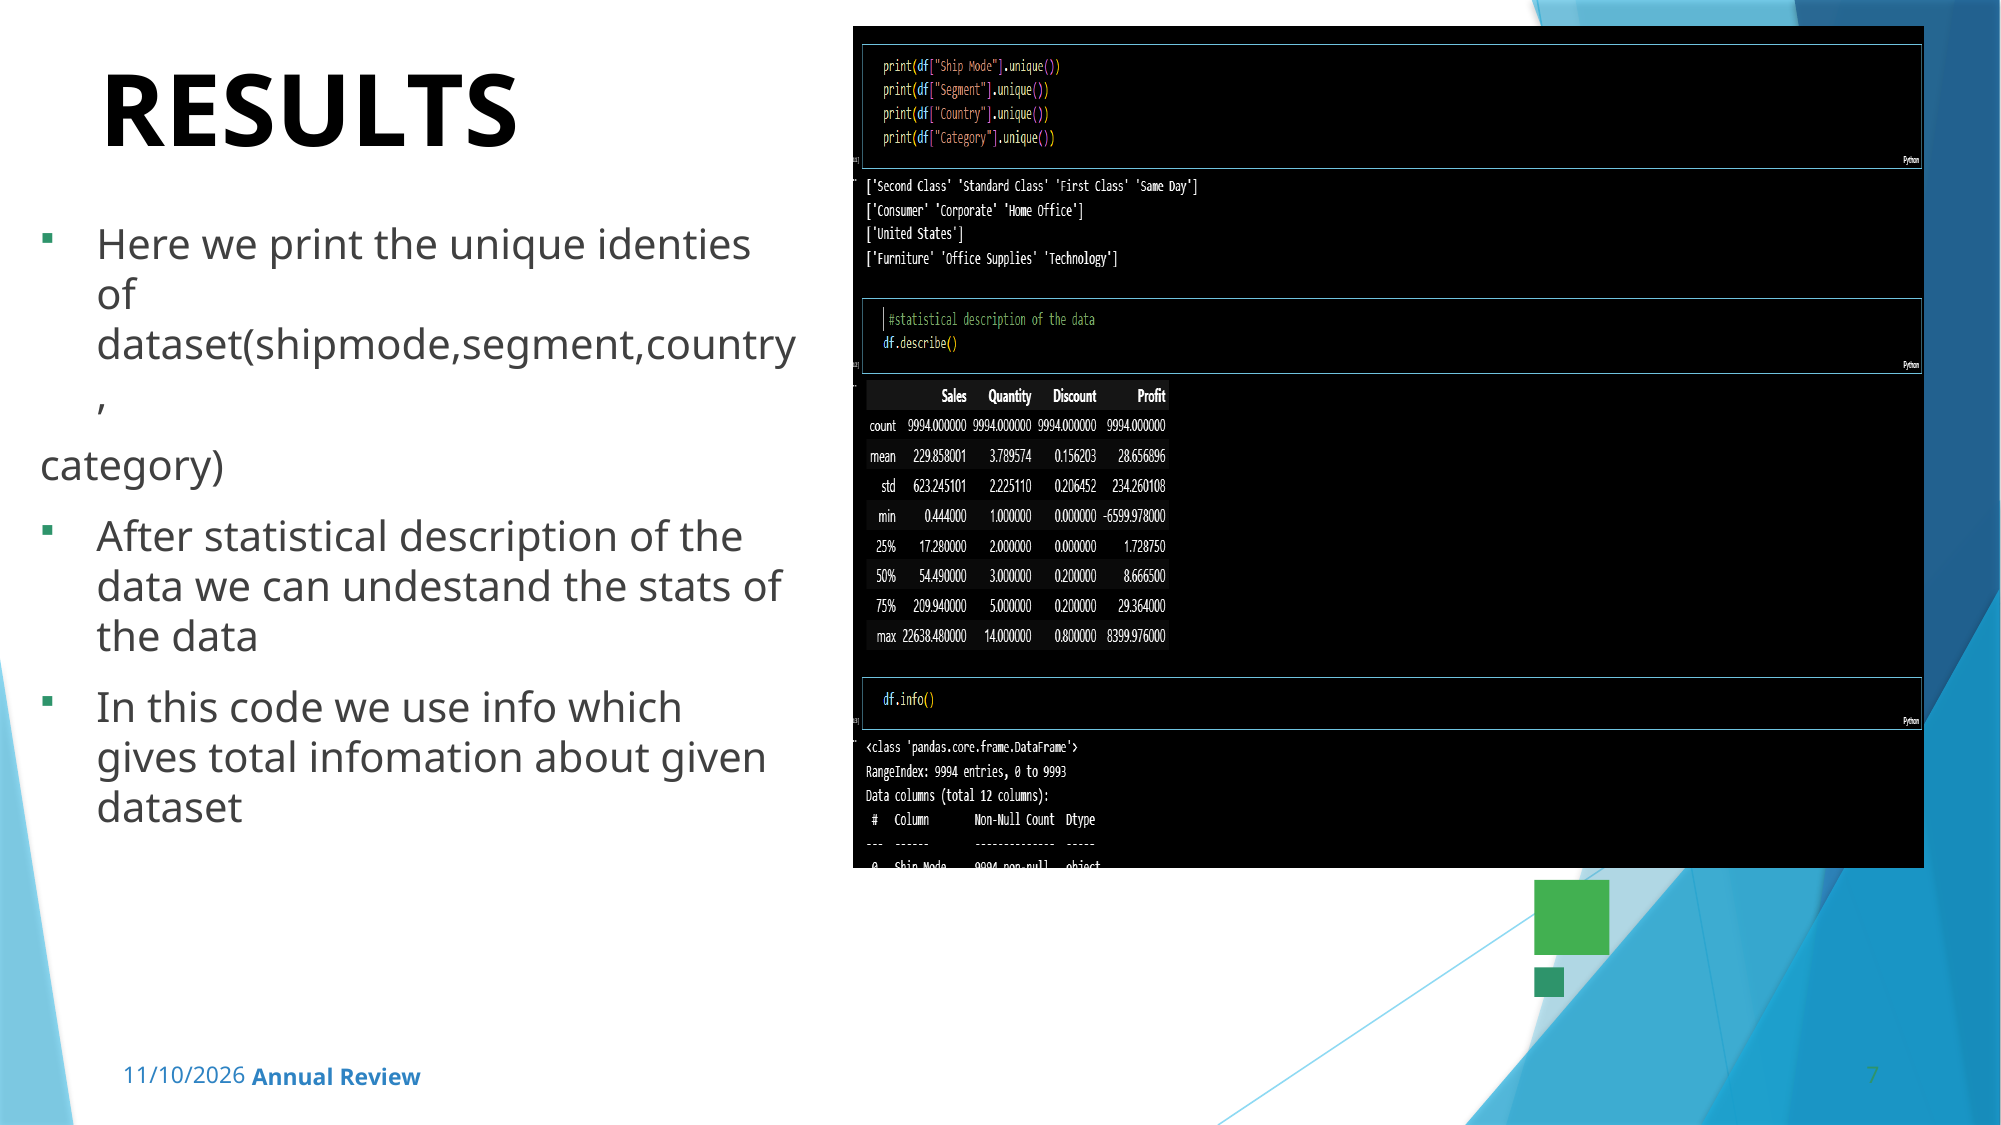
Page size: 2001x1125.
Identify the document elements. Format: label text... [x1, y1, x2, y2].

picture [852, 26, 1925, 869]
title RESULTS [84, 39, 786, 176]
list Here we print the unique identies of dataset(shipmode,segment,country, category) After statistical description of the data we can undestand the stats of the data In this code we use info which gives total infomation about given dataset [25, 210, 810, 920]
